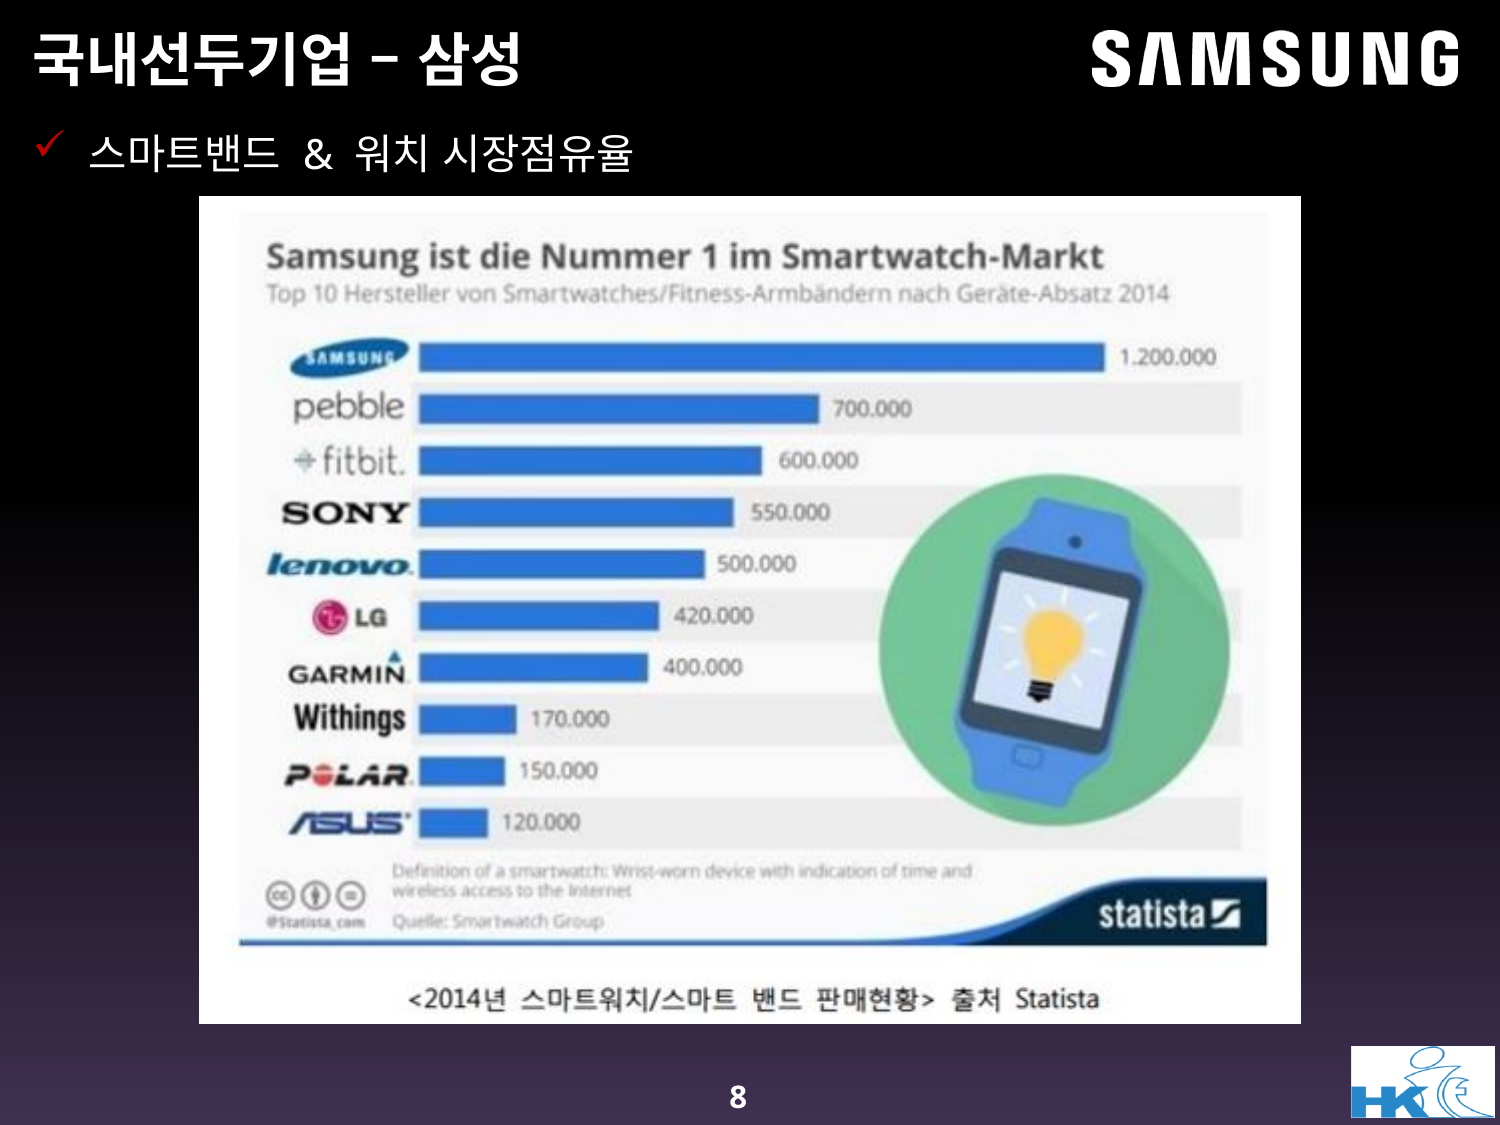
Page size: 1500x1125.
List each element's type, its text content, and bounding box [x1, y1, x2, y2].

picture [1092, 30, 1458, 88]
picture [199, 195, 1301, 1024]
list 스마트밴드 & 워치 시장점유율 [17, 120, 1483, 965]
slide_number 8 [714, 1069, 816, 1125]
title 국내선두기업 – 삼성 [17, 11, 1471, 106]
picture [1351, 1046, 1495, 1118]
